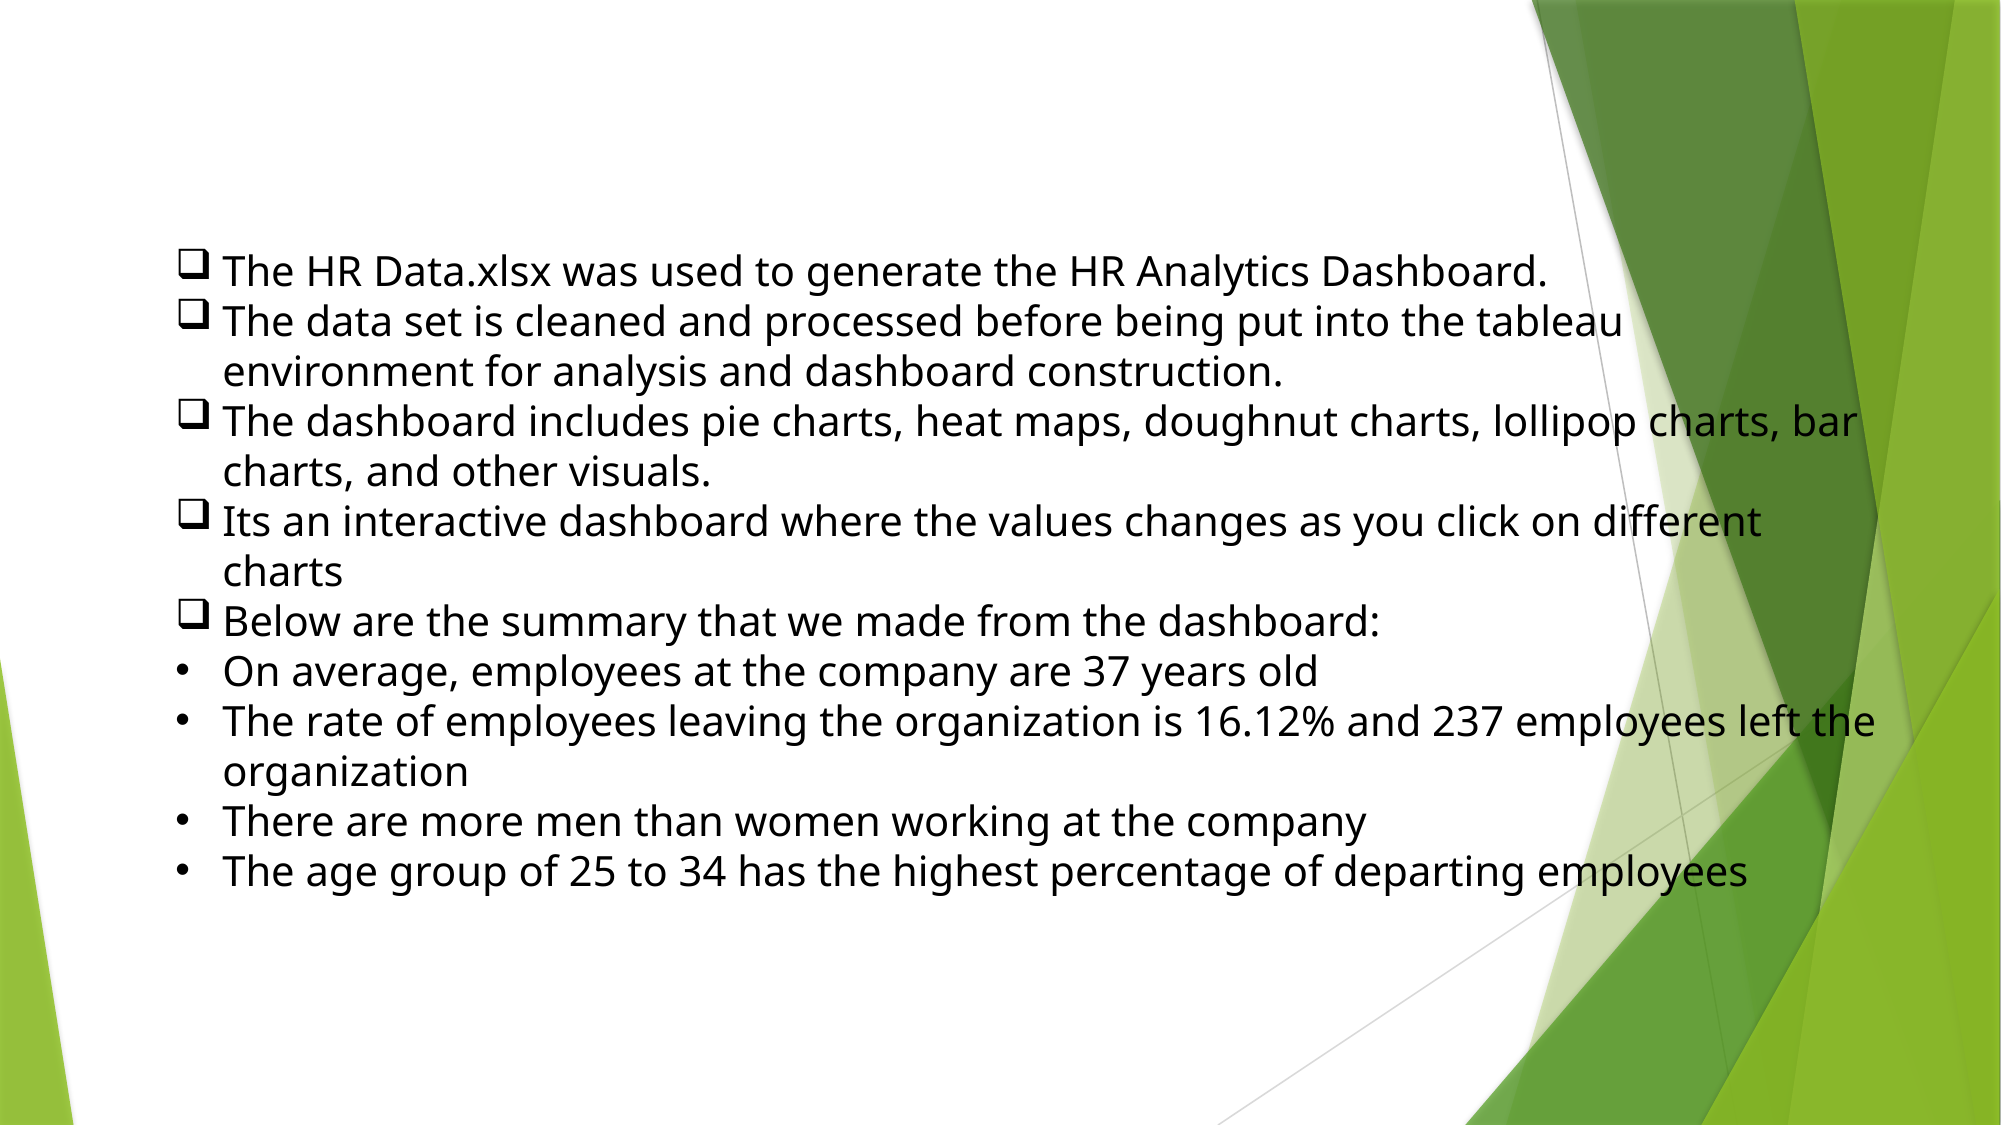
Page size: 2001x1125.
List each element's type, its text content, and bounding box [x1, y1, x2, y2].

text_box The HR Data.xlsx was used to generate the HR Analytics Dashboard. The data set is cleaned and processed before being put into the tableau environment for analysis and dashboard construction. The dashboard includes pie charts, heat maps, doughnut charts, lollipop charts, bar charts, and other visuals. Its an interactive dashboard where the values changes as you click on different charts Below are the summary that we made from the dashboard: On average, employees at the company are 37 years old The rate of employees leaving the organization is 16.12% and 237 employees left the organization There are more men than women working at the company The age group of 25 to 34 has the highest percentage of departing employees [160, 236, 1898, 902]
